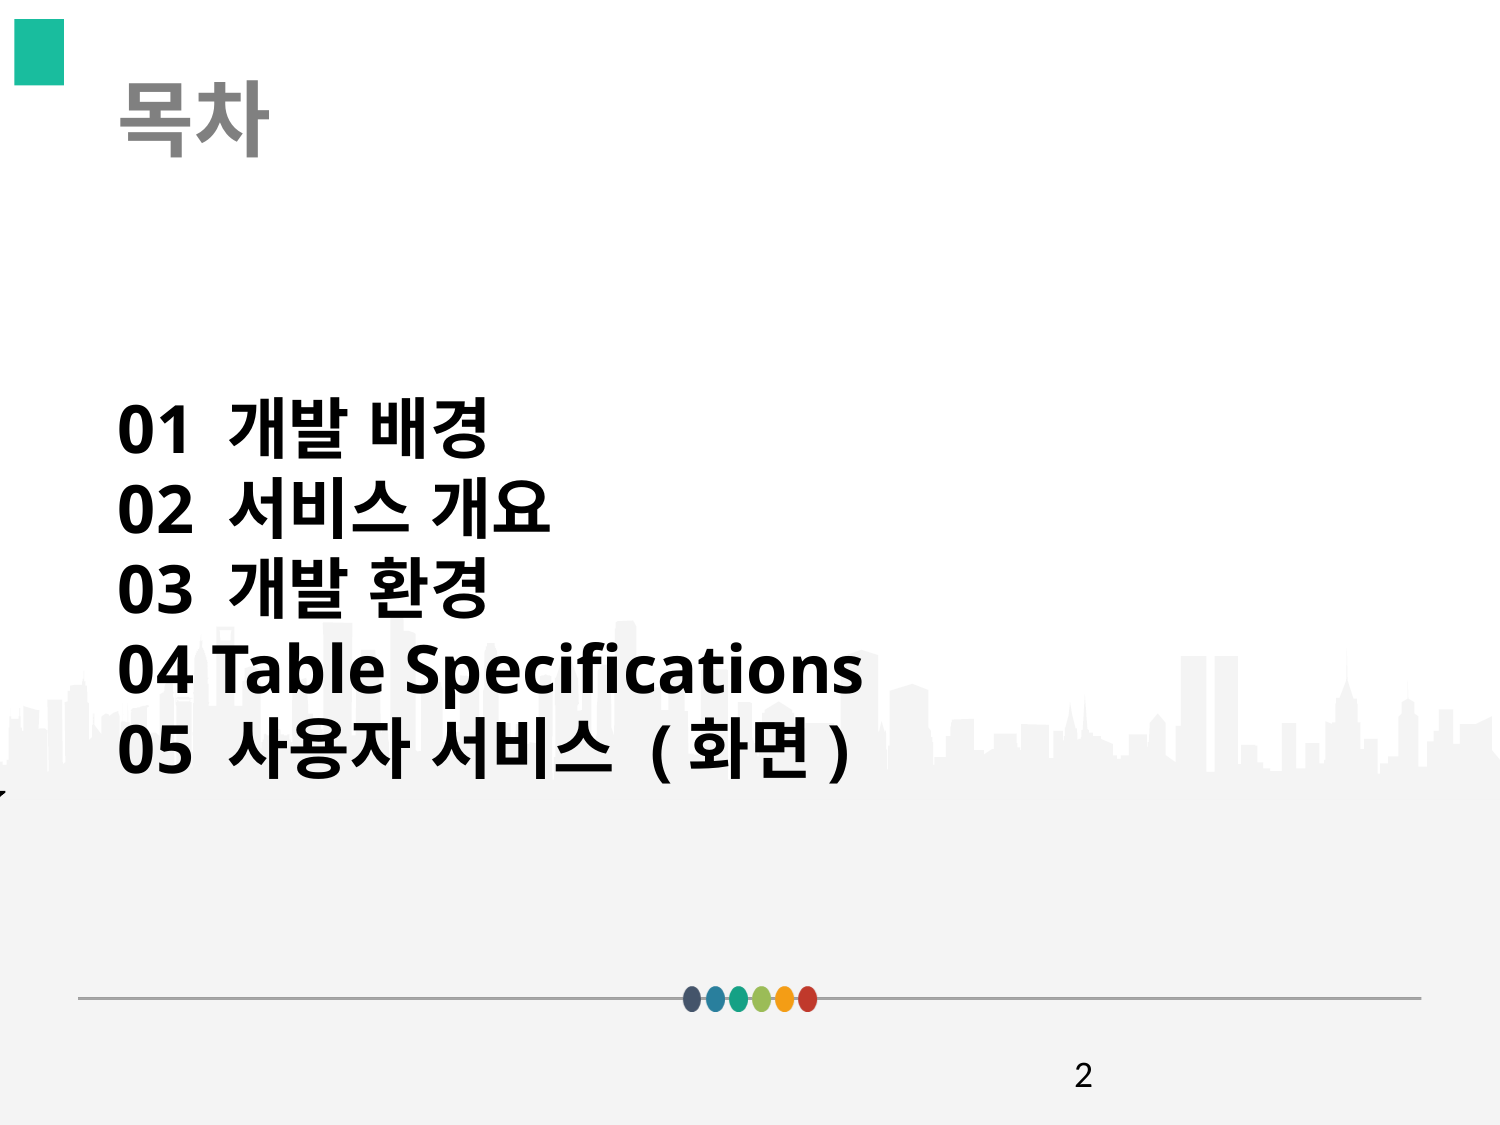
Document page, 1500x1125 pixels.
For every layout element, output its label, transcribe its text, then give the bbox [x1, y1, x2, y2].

picture [78, 986, 1422, 1012]
title 목차 01 개발 배경 02 서비스 개요 03 개발 환경 04 Table Specifications 05 사용자 서비스 (화면) [103, 59, 1397, 209]
slide_number 2 [1059, 1042, 1397, 1103]
